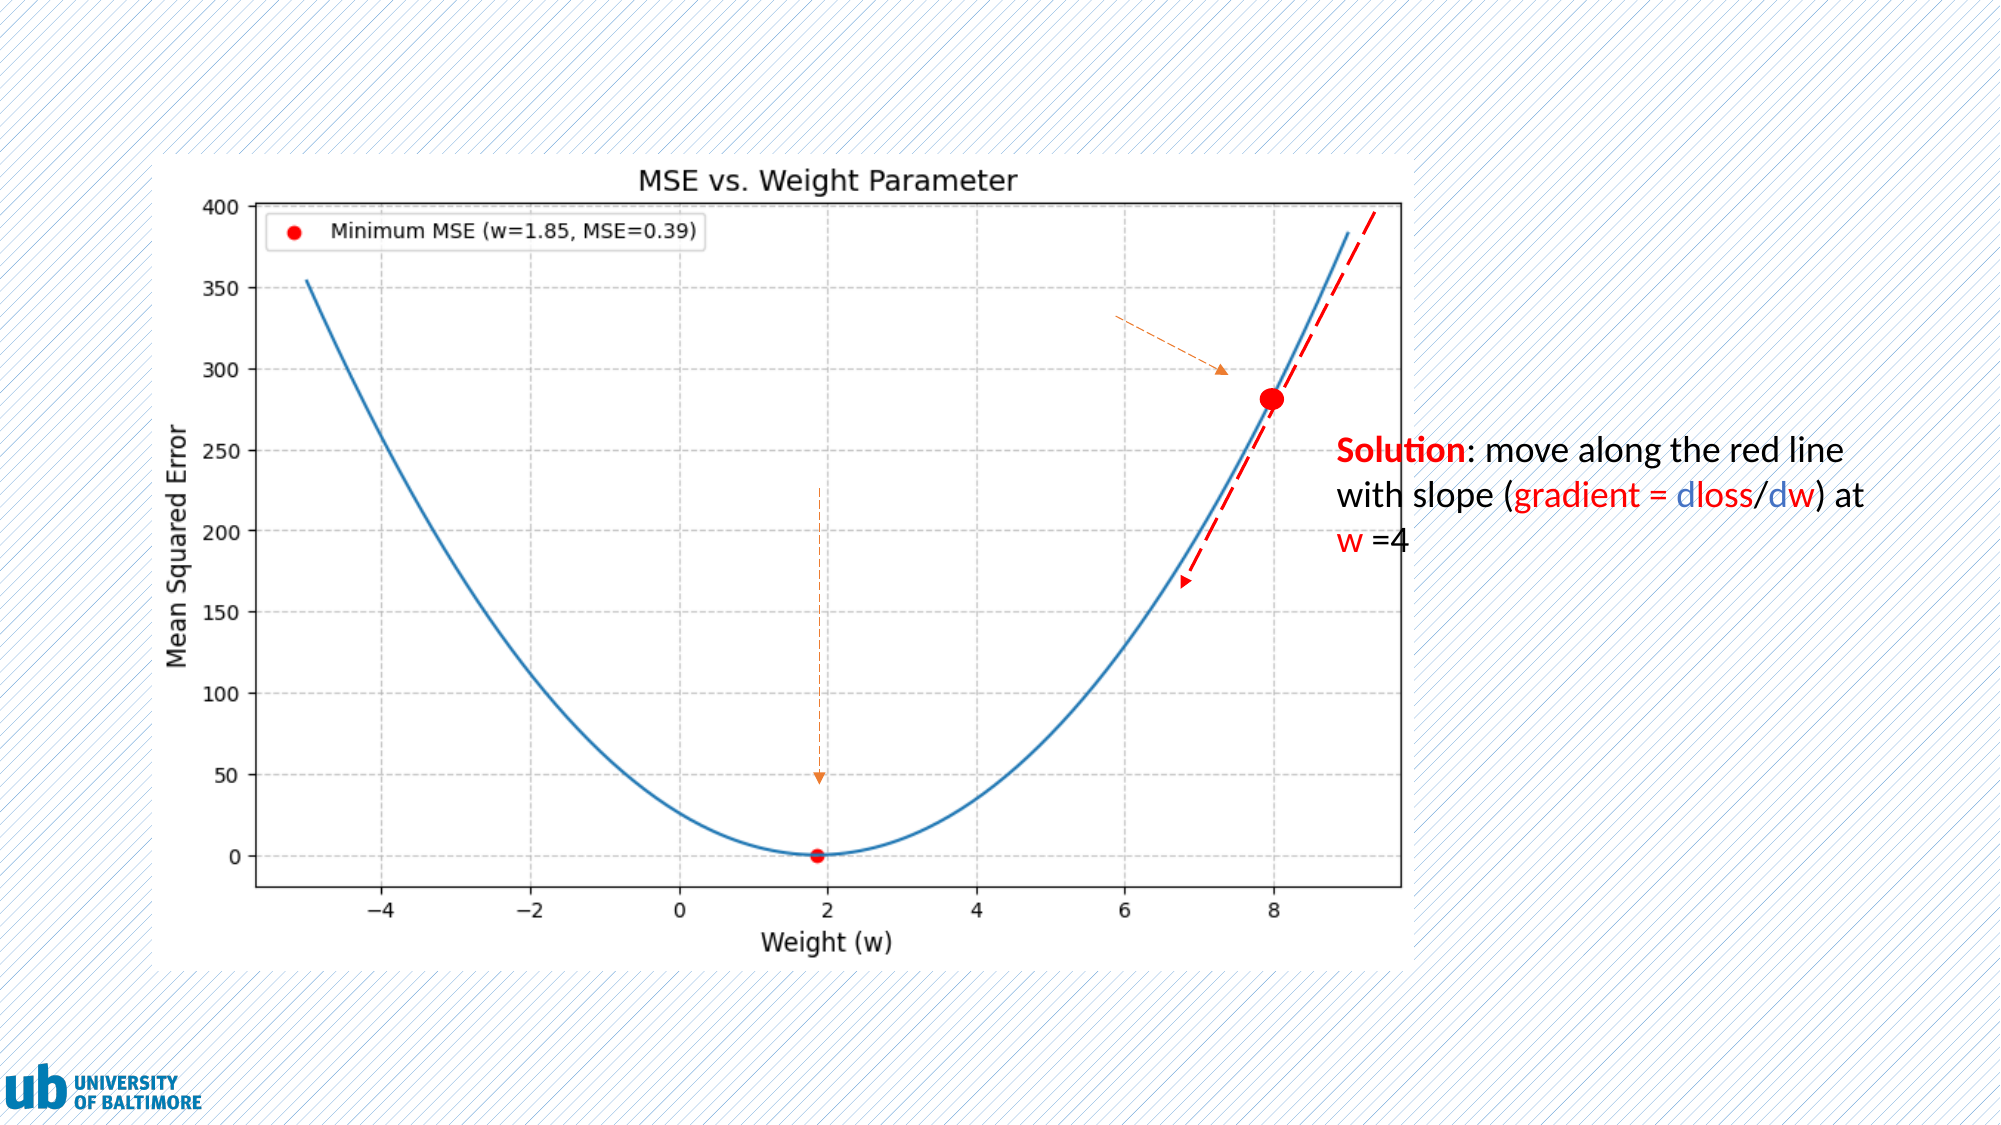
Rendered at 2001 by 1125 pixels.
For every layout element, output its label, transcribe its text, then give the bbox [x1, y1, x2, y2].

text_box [1180, 211, 1375, 589]
picture [0, 1031, 233, 1125]
picture [152, 154, 1414, 971]
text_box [1115, 316, 1180, 375]
text_box Solution: move along the red line with slope (gradient = dloss/dw) at w =4 [1414, 417, 1882, 568]
